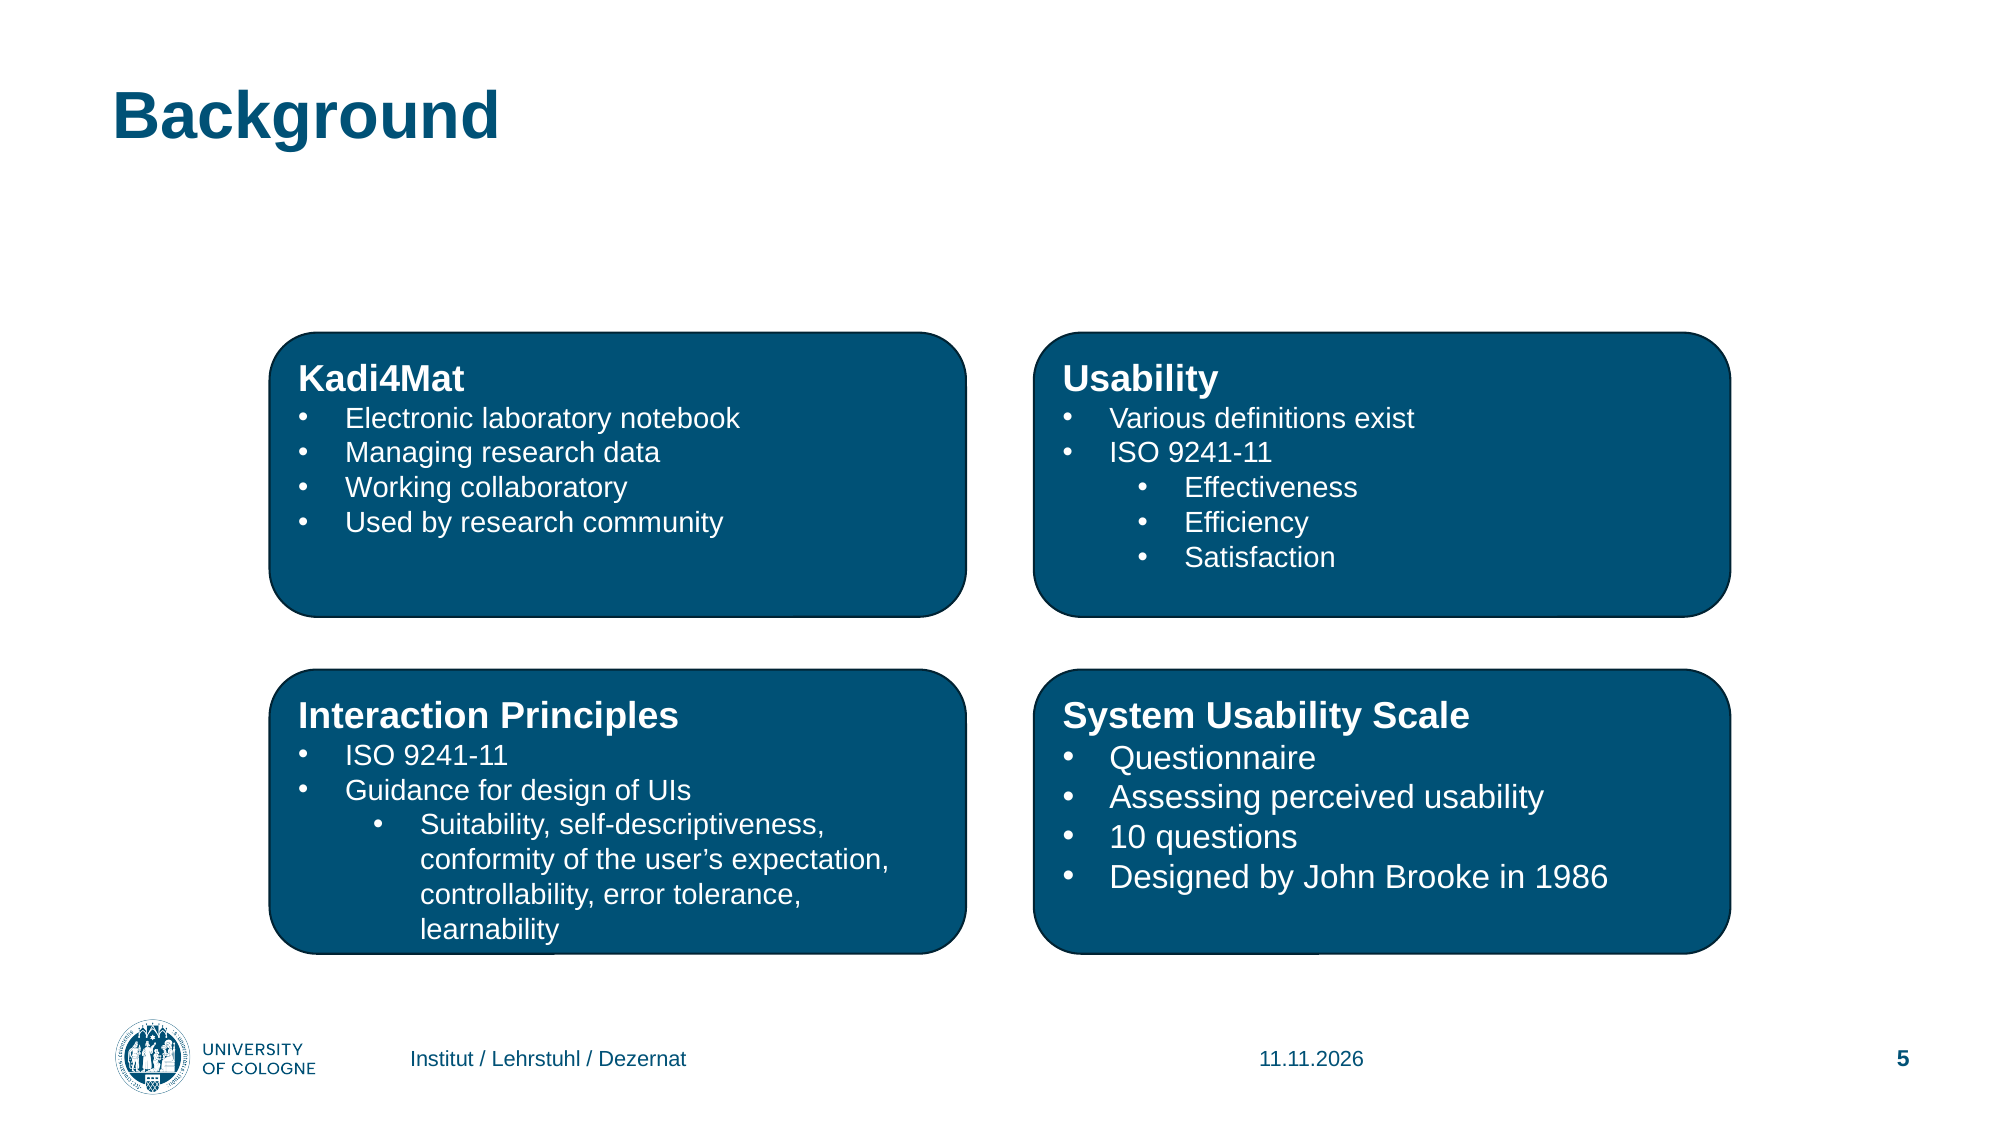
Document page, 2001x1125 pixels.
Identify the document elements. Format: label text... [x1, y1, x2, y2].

text_box Interaction Principles ISO 9241-11 Guidance for design of UIs Suitability, self-descriptiveness, conformity of the user’s expectation, controllability, error tolerance, learnability [268, 668, 968, 955]
text_box Usability Various definitions exist ISO 9241-11 Effectiveness Efficiency Satisfaction [1032, 331, 1732, 618]
footer Institut / Lehrstuhl / Dezernat [410, 1037, 1258, 1078]
text_box Kadi4Mat Electronic laboratory notebook Managing research data Working collaboratory Used by research community [268, 331, 968, 618]
picture [102, 1007, 328, 1107]
slide_number 5 [1459, 1037, 1910, 1078]
title Background [112, 80, 1910, 280]
text_box System Usability Scale Questionnaire Assessing perceived usability 10 questions Designed by John Brooke in 1986 [1032, 668, 1732, 955]
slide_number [1259, 1037, 1459, 1078]
